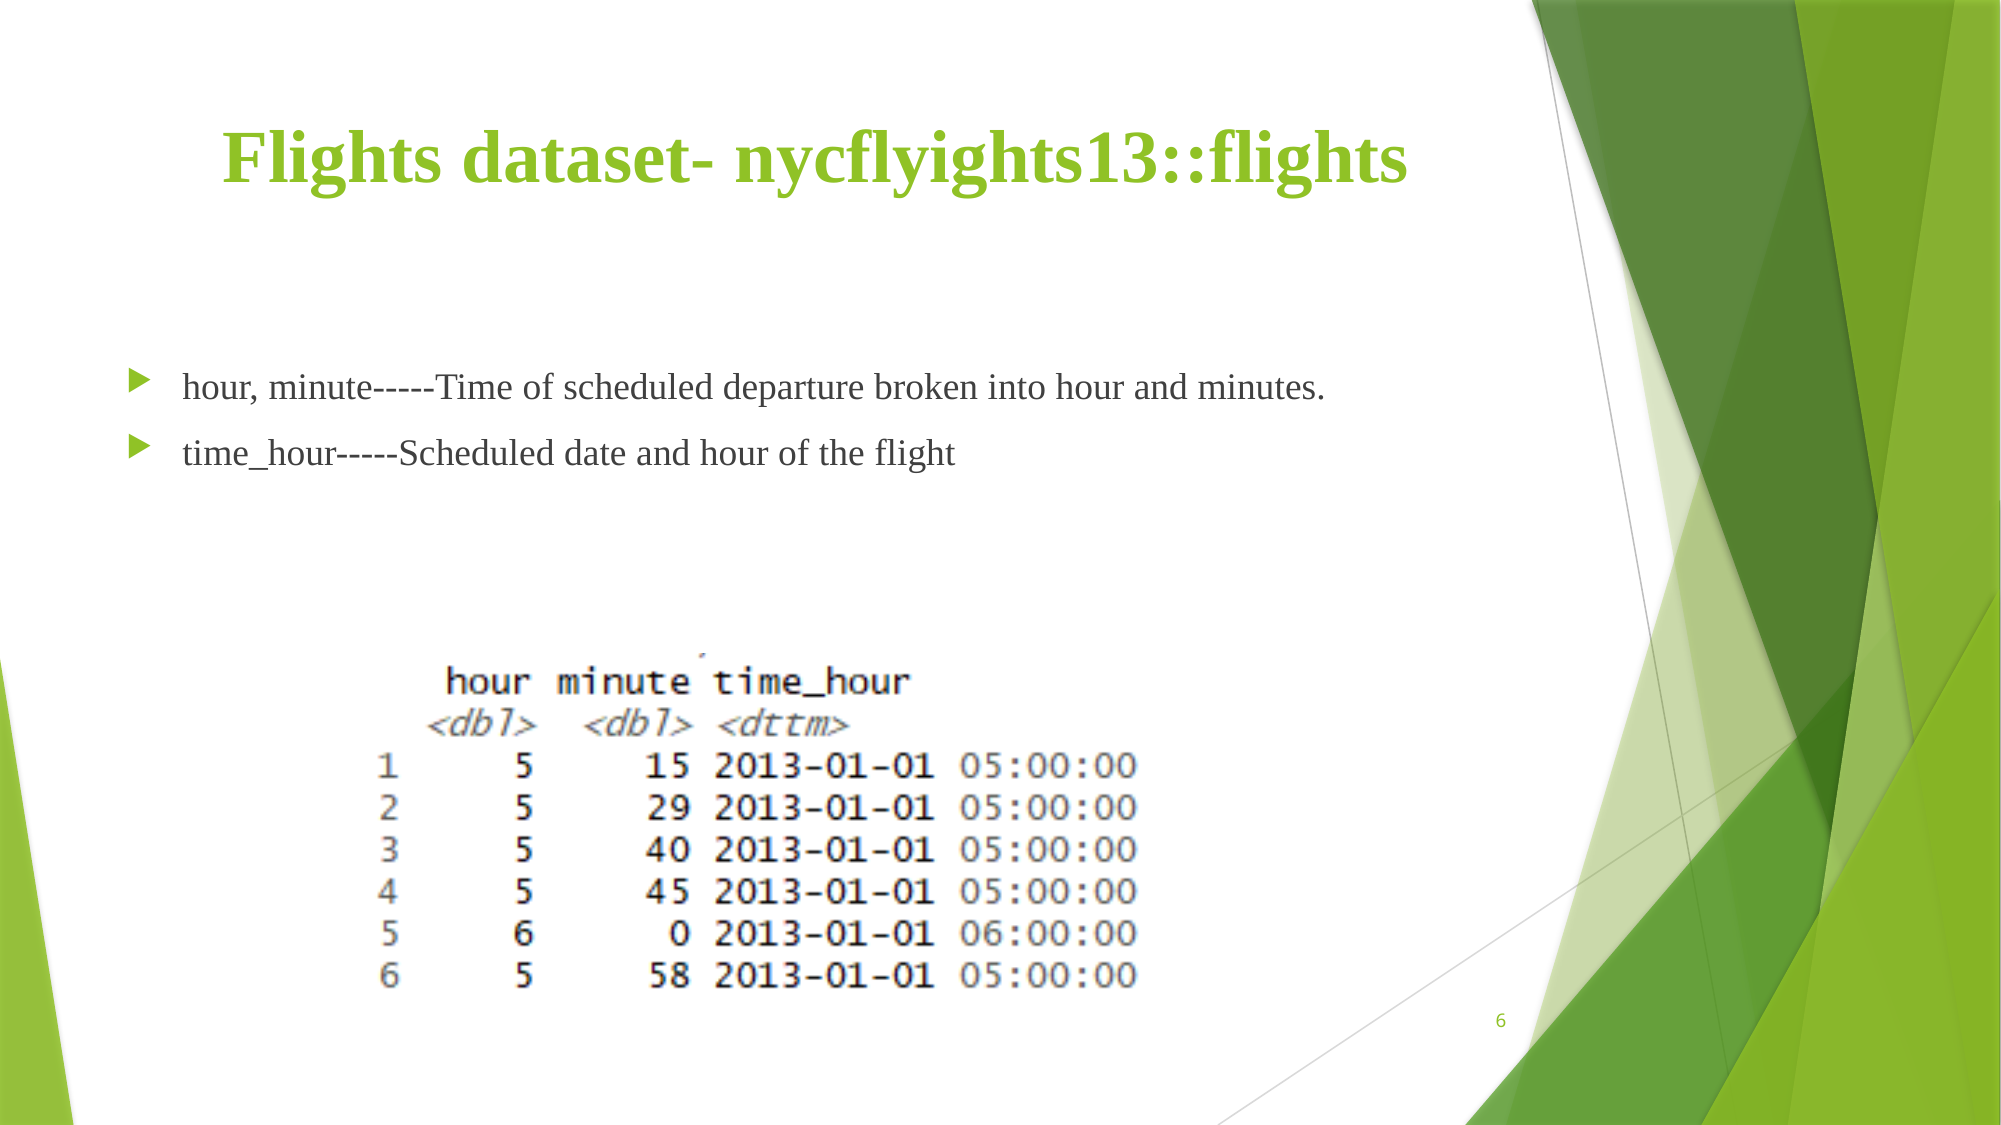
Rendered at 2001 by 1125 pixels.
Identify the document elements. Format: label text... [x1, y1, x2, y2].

list hour, minute-----Time of scheduled departure broken into hour and minutes. time_hour-----Scheduled date and hour of the flight [111, 354, 1522, 992]
title Flights dataset- nycflyights13::flights [111, 99, 1522, 317]
picture [354, 653, 1229, 995]
slide_number 6 [1409, 991, 1522, 1051]
